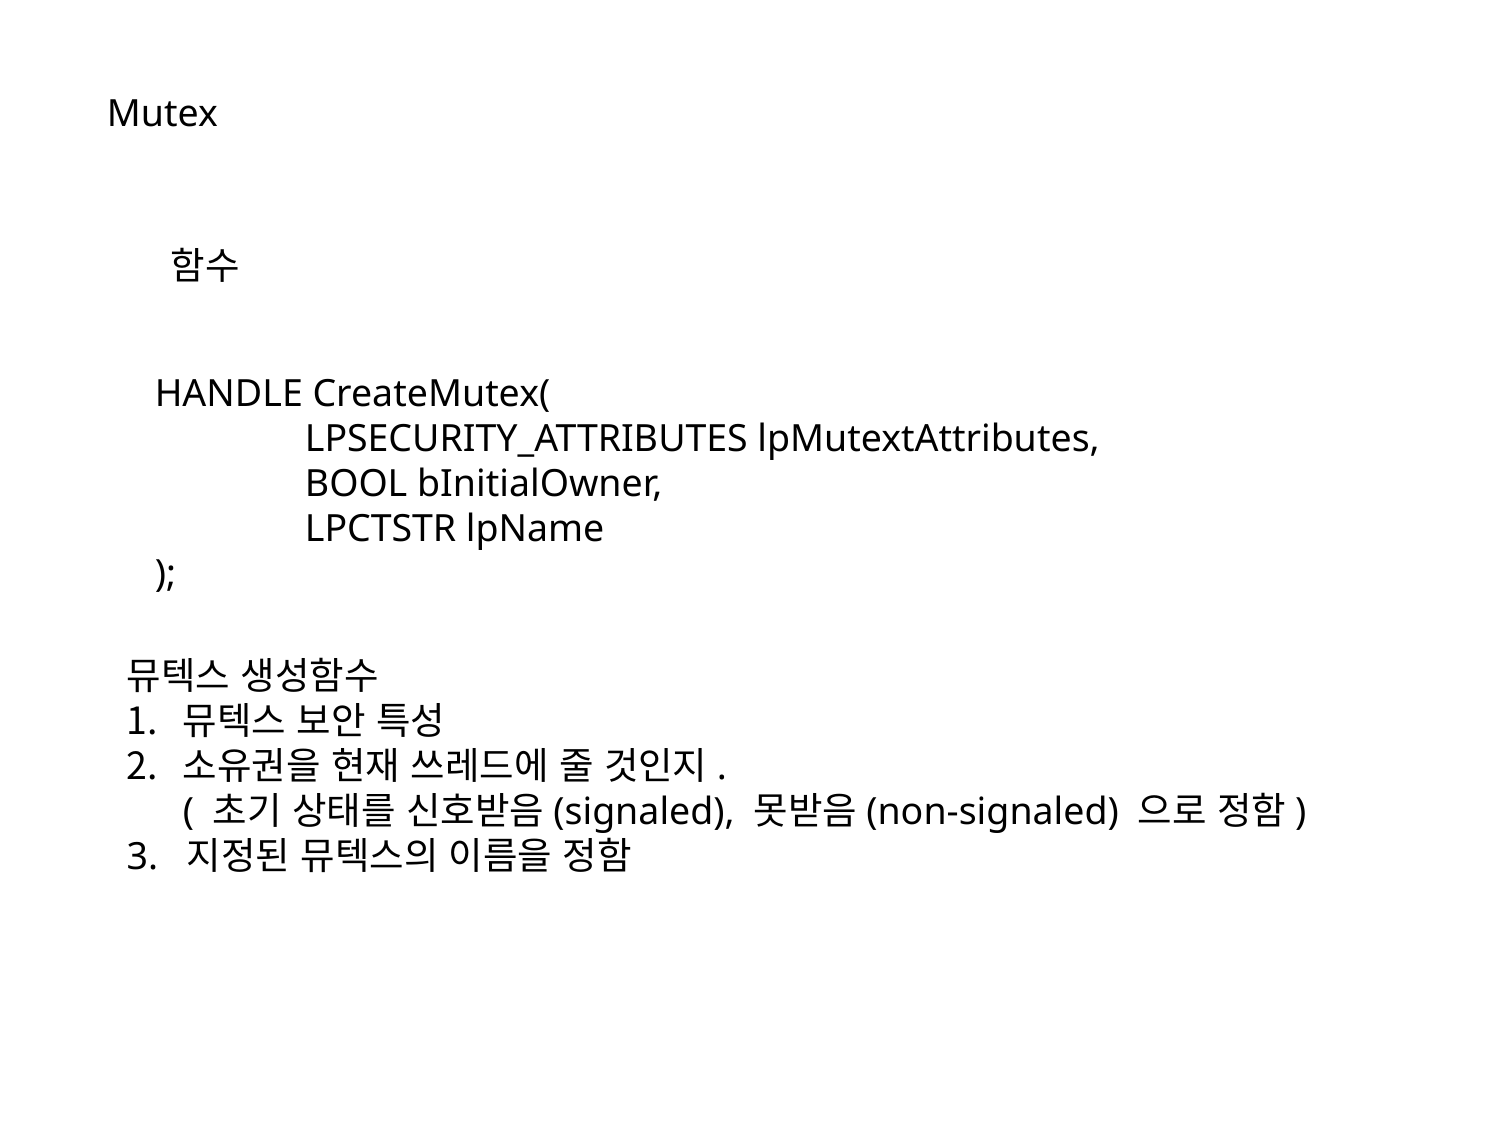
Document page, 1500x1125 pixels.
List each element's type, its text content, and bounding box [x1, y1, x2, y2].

text_box Mutex [92, 81, 233, 142]
text_box 함수 [155, 234, 255, 295]
text_box HANDLE CreateMutex( LPSECURITY_ATTRIBUTES lpMutextAttributes, BOOL bInitialOwner, LPCTSTR lpName ); [139, 361, 1115, 601]
text_box 뮤텍스 생성함수 뮤텍스 보안 특성 소유권을 현재 쓰레드에 줄 것인지. ( 초기 상태를 신호받음(signaled), 못받음(non-signaled) 으로 정함) 3. 지정된 뮤텍스의 이름을 정함 [111, 644, 1434, 885]
